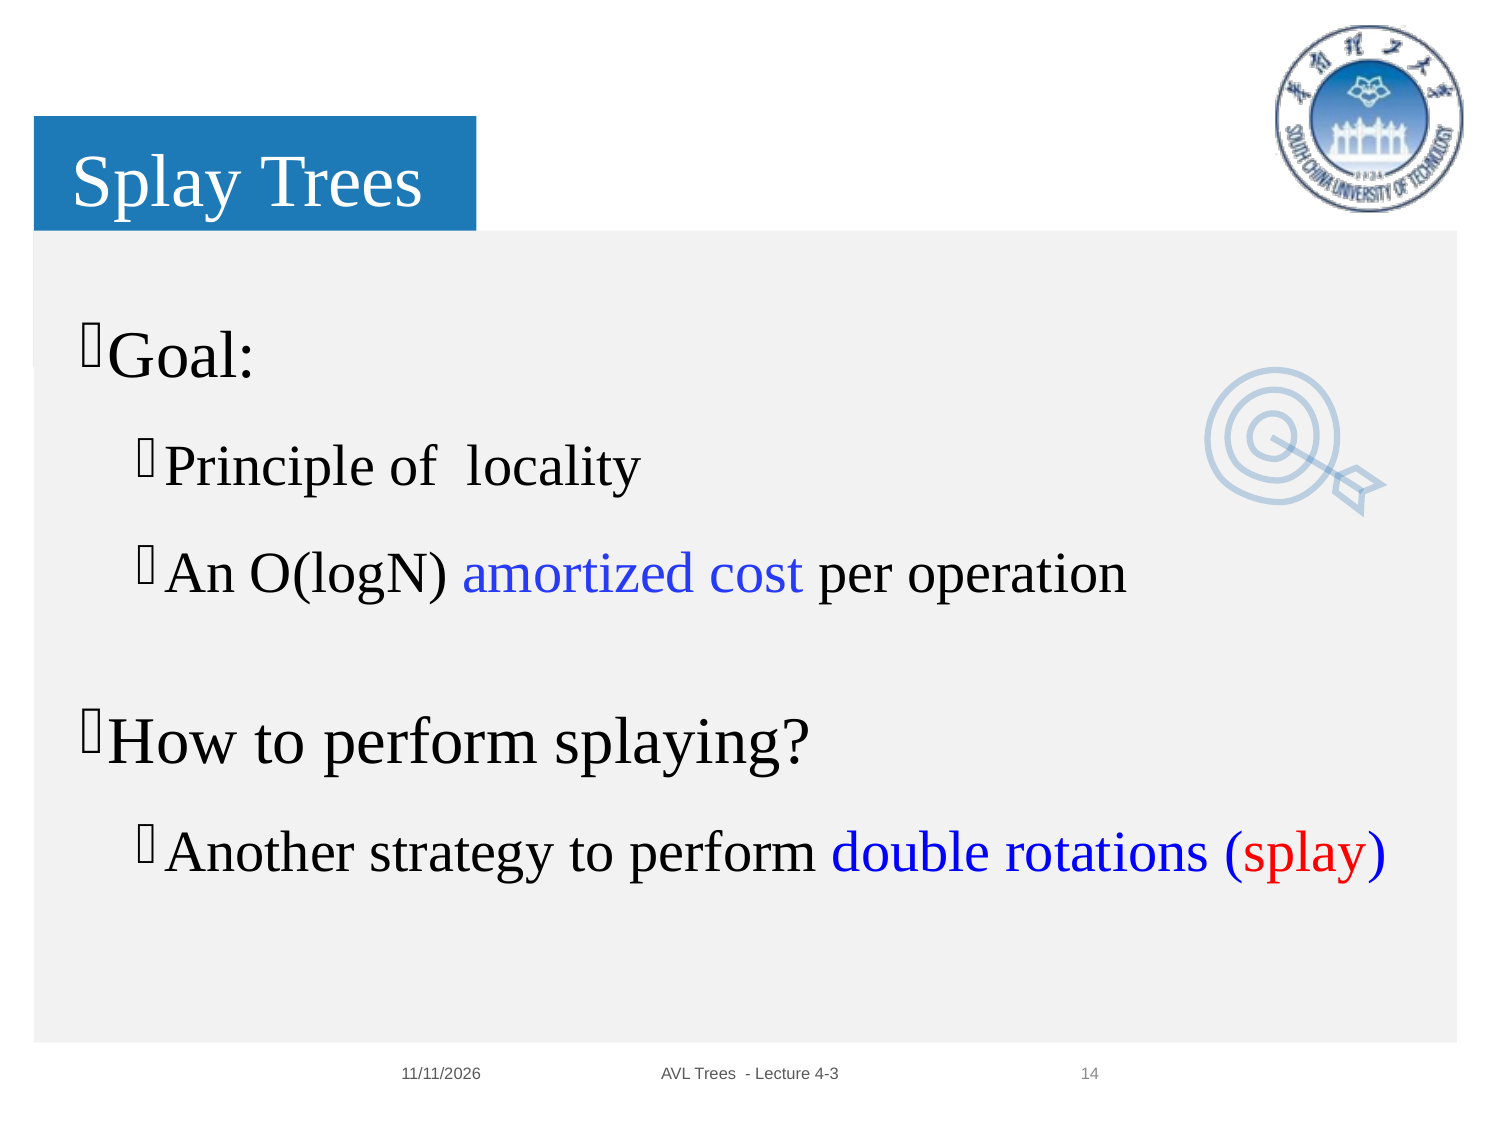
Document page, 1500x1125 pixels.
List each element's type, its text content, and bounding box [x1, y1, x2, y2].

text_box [1201, 385, 1379, 517]
footer AVL Trees - Lecture 4-3 [607, 1045, 893, 1103]
list Goal: Principle of locality An O(logN) amortized cost per operation How to perform splaying? Another strategy to perform double rotations (splay) [65, 312, 1443, 1045]
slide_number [386, 1045, 576, 1103]
picture [1269, 18, 1472, 221]
slide_number 14 [924, 1045, 1115, 1103]
text_box [33, 115, 477, 230]
text_box [33, 230, 1458, 1044]
text_box Splay Trees [60, 123, 1003, 242]
